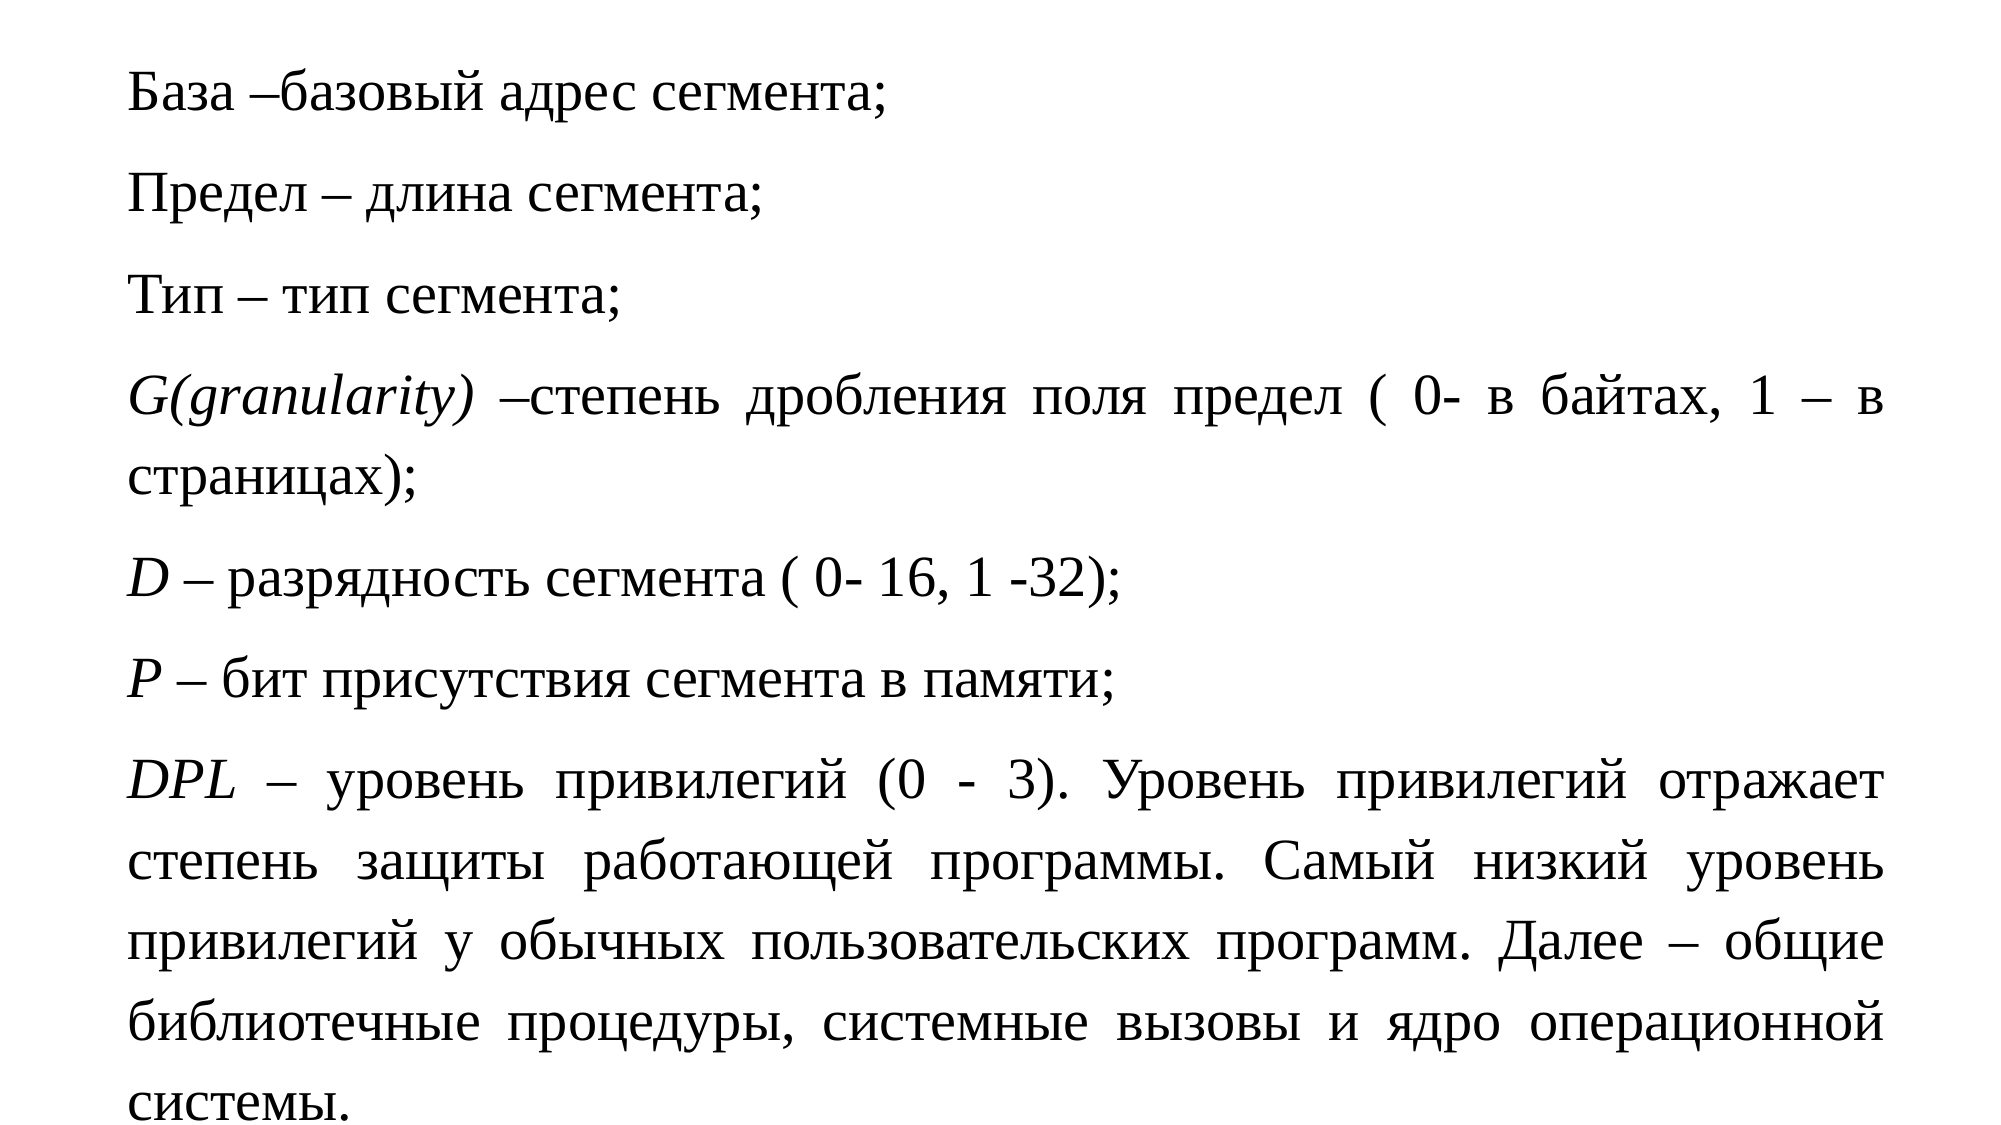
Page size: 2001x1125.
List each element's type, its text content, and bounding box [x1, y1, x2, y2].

text_box База –базовый адрес сегмента; Предел – длина сегмента; Тип – тип сегмента; G(granularity) –степень дробления поля предел ( 0- в байтах, 1 – в страницах); D – разрядность сегмента ( 0- 16, 1 -32); P – бит присутствия сегмента в памяти; DPL – уровень привилегий (0 - 3). Уровень привилегий отражает степень защиты работающей программы. Самый низкий уровень привилегий у обычных пользовательских программ. Далее – общие библиотечные процедуры, системные вызовы и ядро операционной системы. [113, 34, 1901, 1125]
